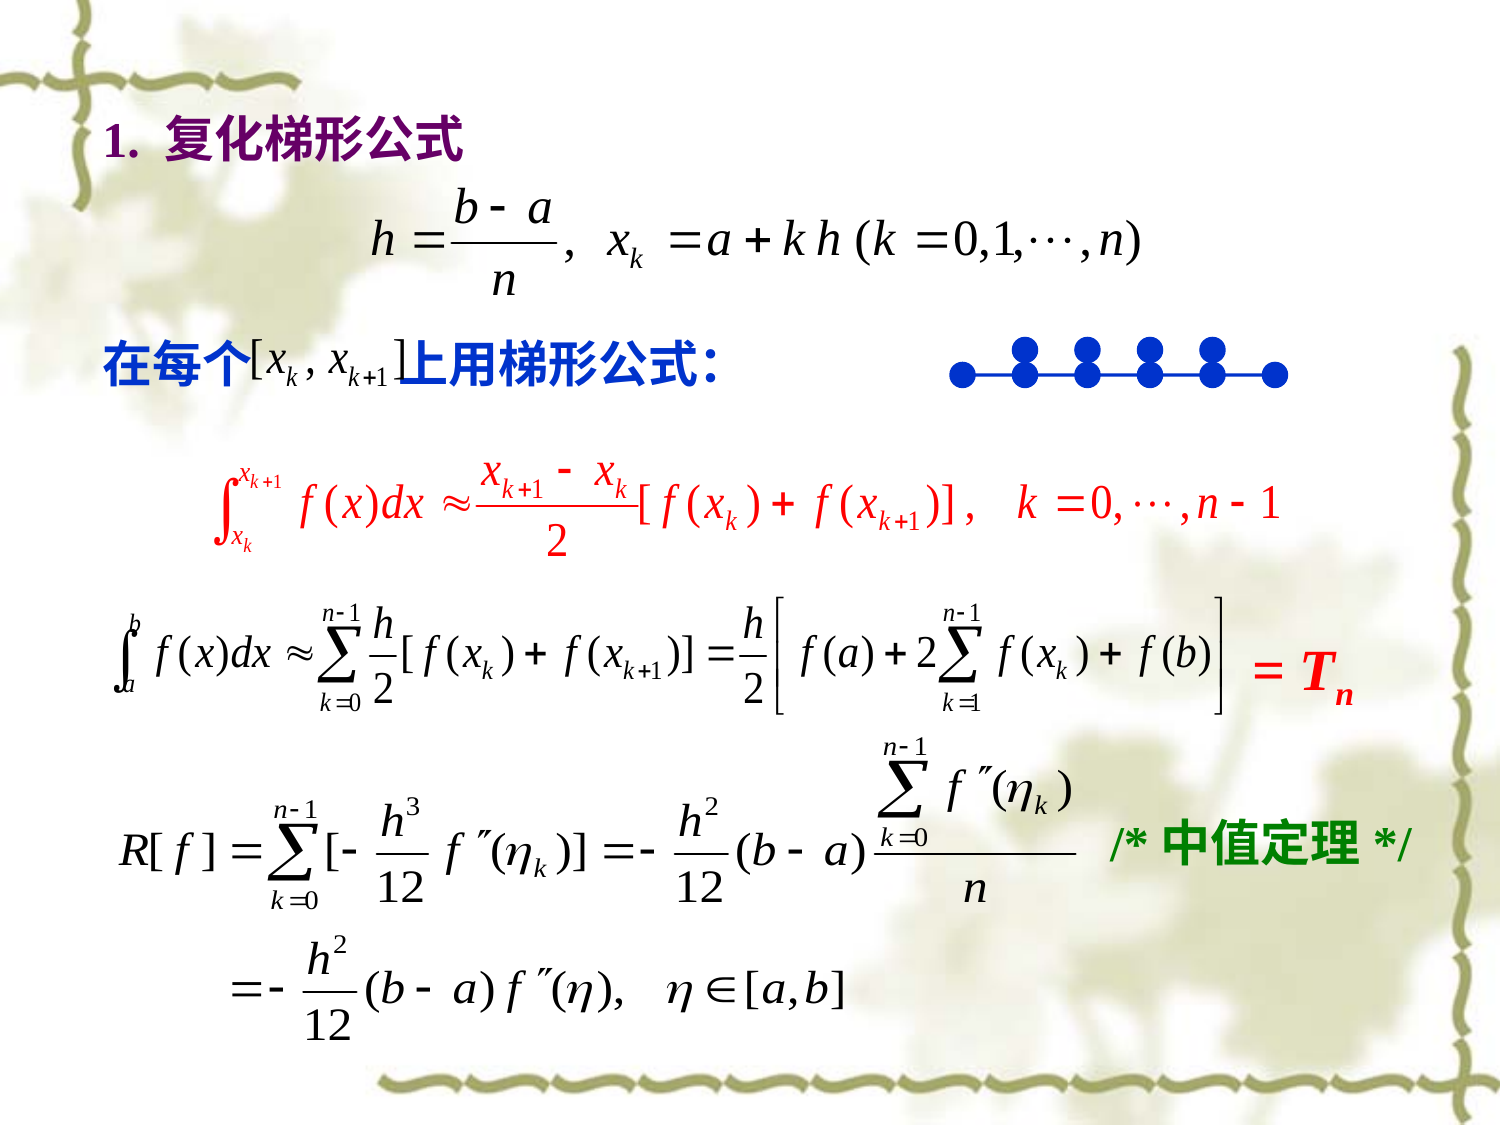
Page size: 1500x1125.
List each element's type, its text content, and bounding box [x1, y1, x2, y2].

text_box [87, 324, 1288, 566]
text_box 1. 复化梯形公式 [87, 99, 500, 175]
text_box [362, 174, 1151, 307]
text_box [99, 587, 1401, 725]
picture [0, 0, 1500, 1125]
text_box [109, 724, 1500, 1051]
